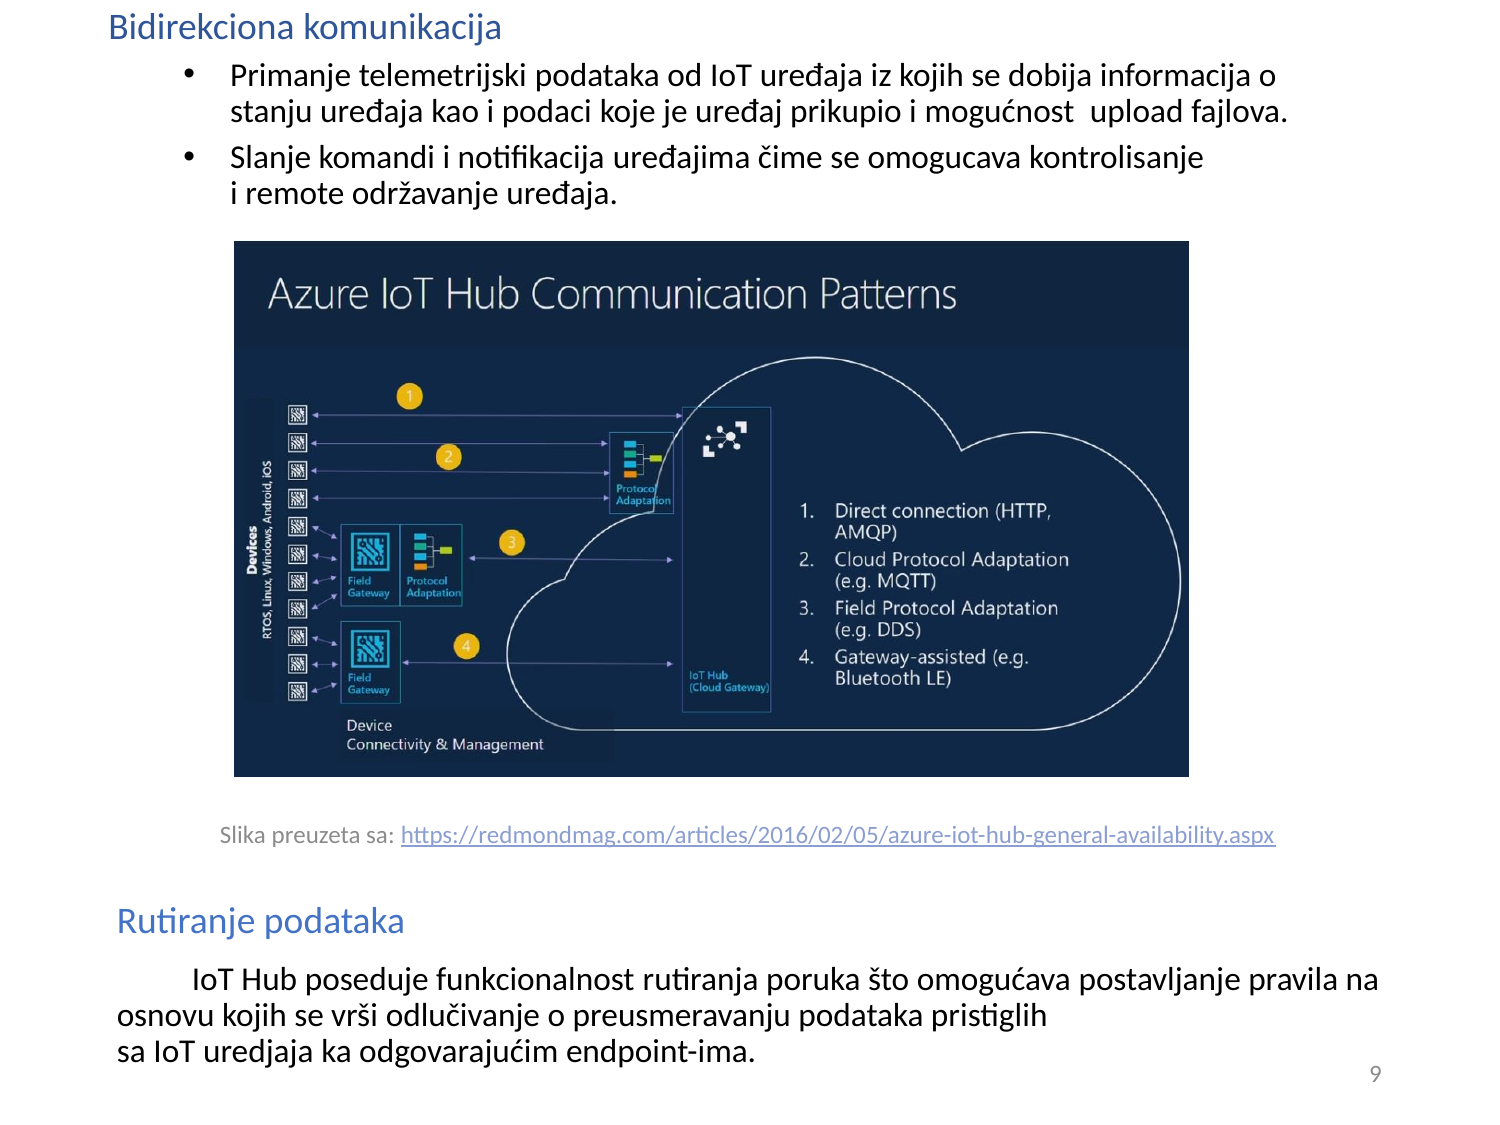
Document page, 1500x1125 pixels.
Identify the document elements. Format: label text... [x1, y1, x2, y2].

list Bidirekciona komunikacija Primanje telemetrijski podataka od IoT uređaja iz kojih se dobija informacija o stanju uređaja kao i podaci koje je uređaj prikupio i mogućnost upload fajlova. Slanje komandi i notifikacija uređajima čime se omogucava kontrolisanje i remote održavanje uređaja. [93, 0, 1406, 216]
picture [234, 240, 1189, 777]
footer Slika preuzeta sa: https://redmondmag.com/articles/2016/02/05/azure-iot-hub-general-availability.aspx [85, 803, 1411, 864]
text_box Rutiranje podataka IoT Hub poseduje funkcionalnost rutiranja poruka što omogućava postavljanje pravila na osnovu kojih se vrši odlučivanje o preusmeravanju podataka pristiglih sa IoT uredjaja ka odgovarajućim endpoint-ima. [101, 893, 1397, 1123]
